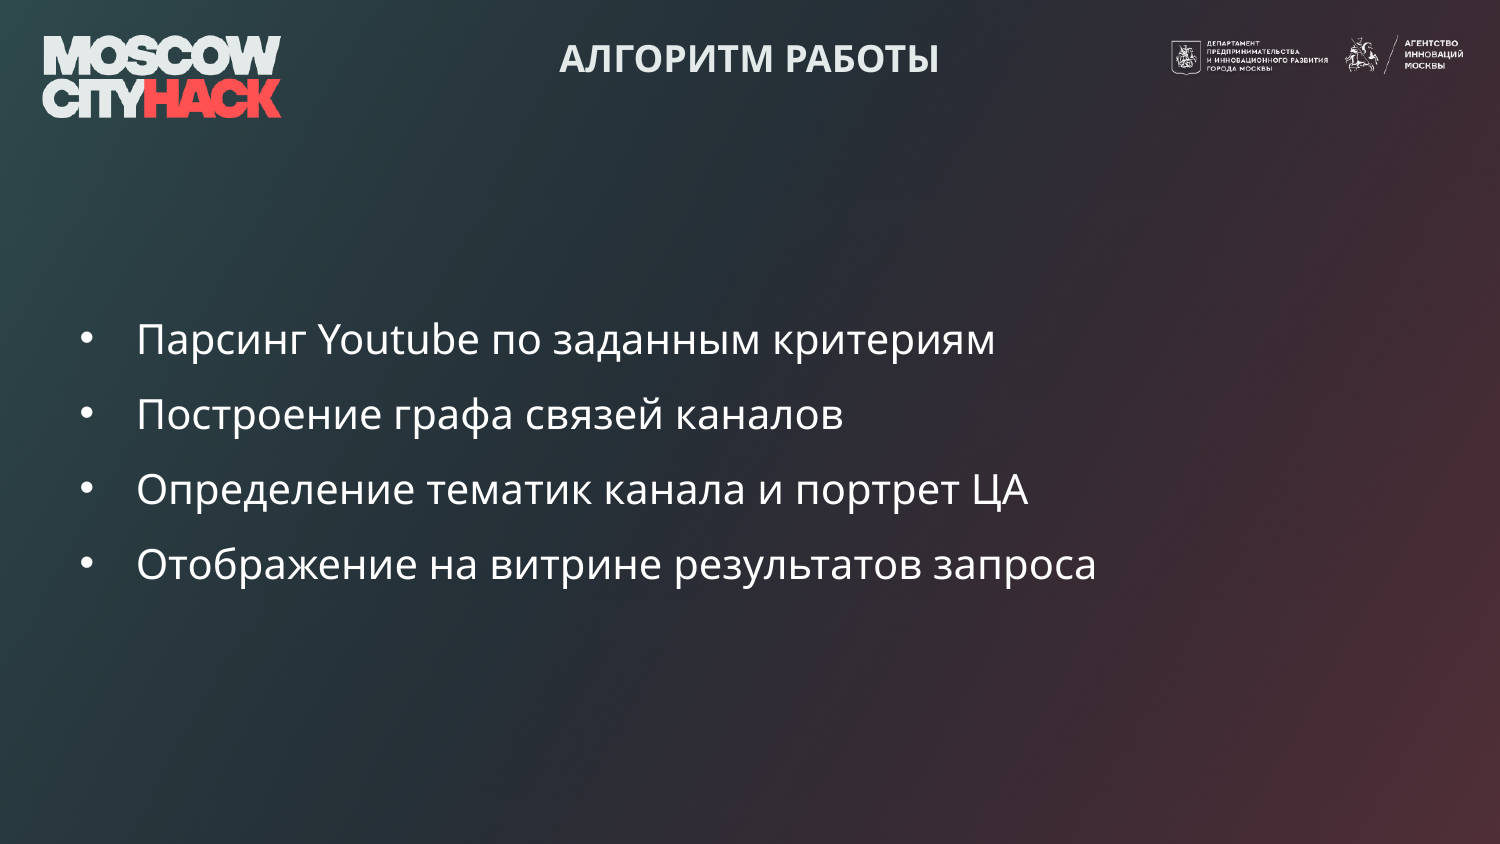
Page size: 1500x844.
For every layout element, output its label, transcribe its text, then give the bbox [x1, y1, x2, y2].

picture [0, 0, 1500, 844]
text_box Алгоритм работы [395, 27, 1105, 88]
text_box Парсинг Youtube по заданным критериям Построение графа связей каналов Определение тематик канала и портрет ЦА Отображение на витрине результатов запроса [64, 280, 1376, 595]
